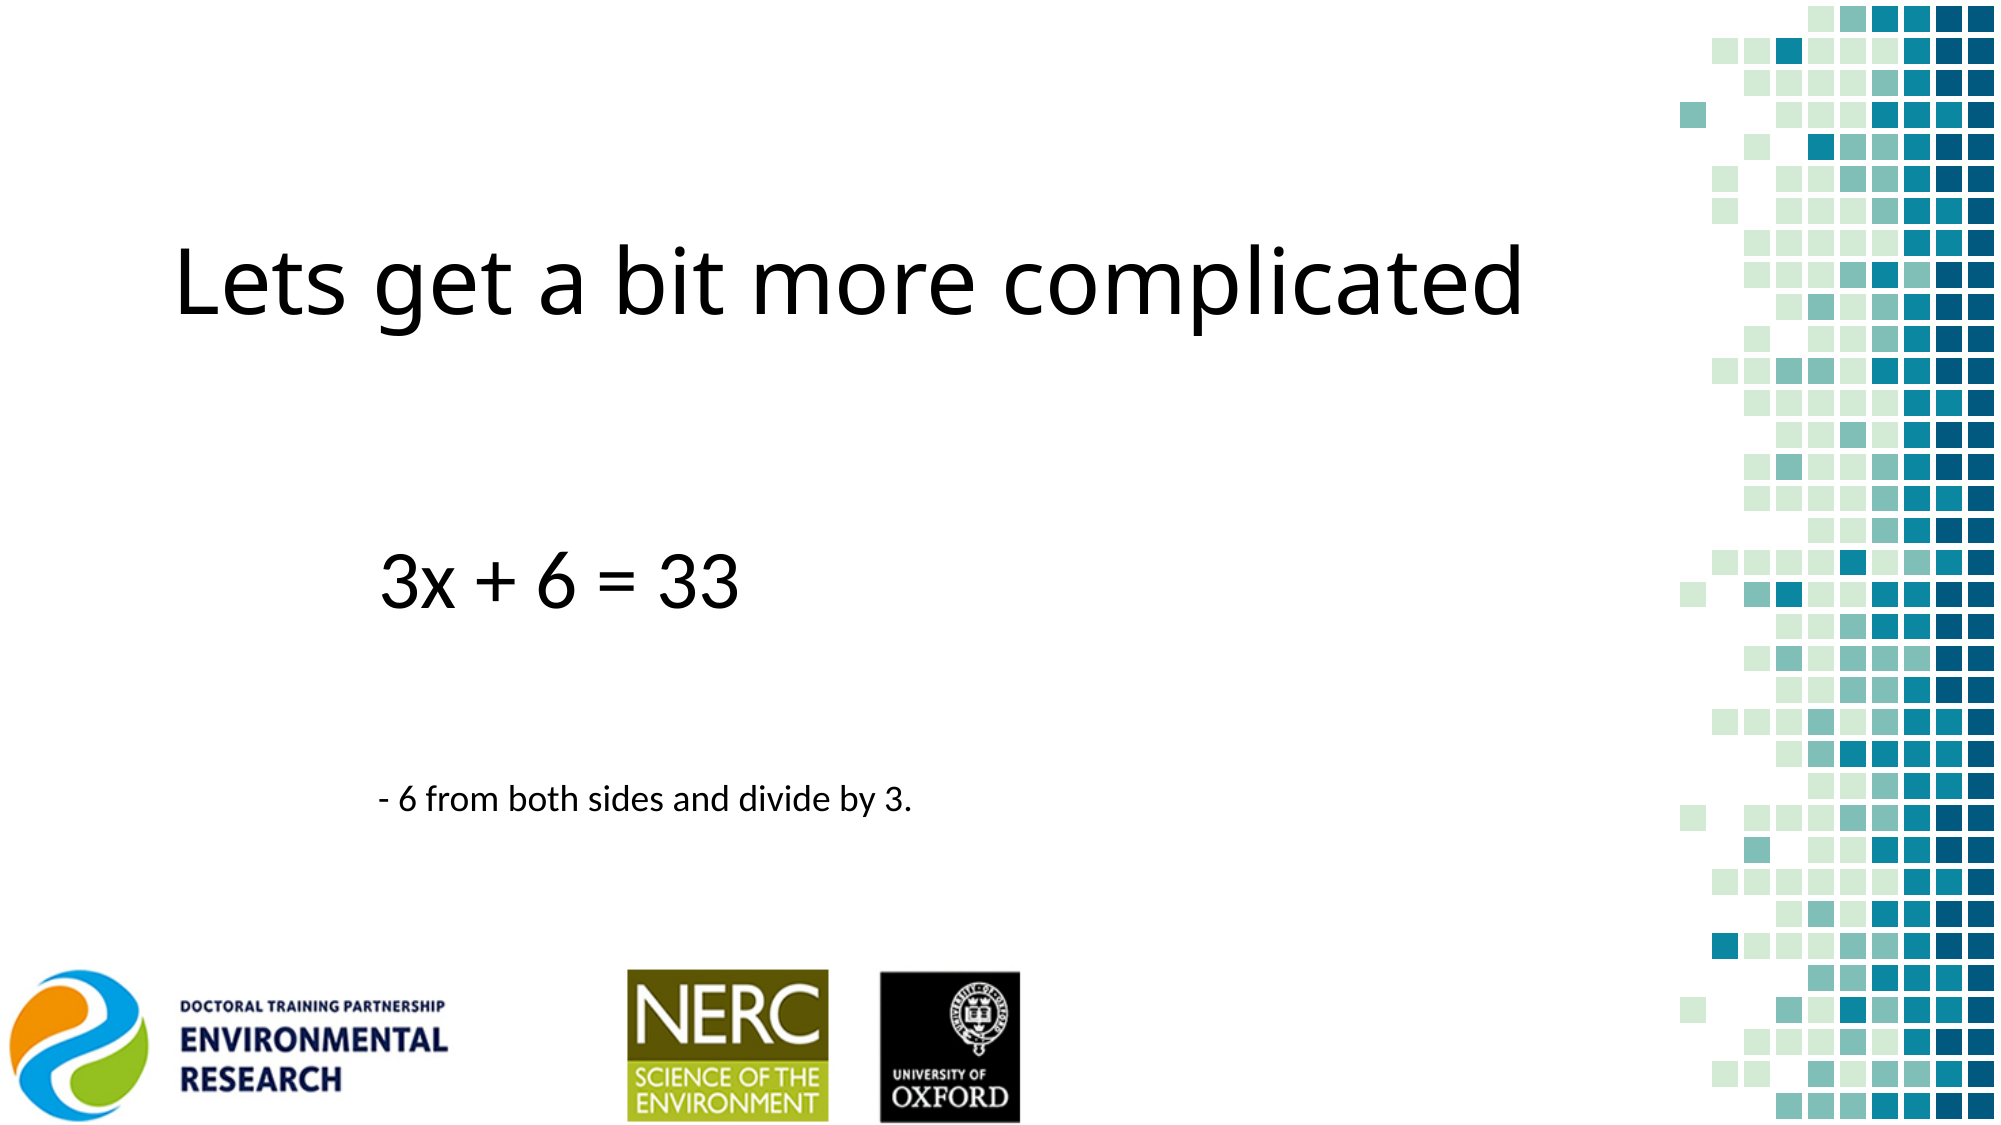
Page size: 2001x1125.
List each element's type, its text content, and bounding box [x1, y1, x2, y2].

text_box - 6 from both sides and divide by 3. [363, 766, 1154, 827]
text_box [0, 964, 1676, 1125]
title Lets get a bit more complicated [157, 161, 1636, 350]
text_box 3x + 6 = 33 [363, 518, 1484, 634]
